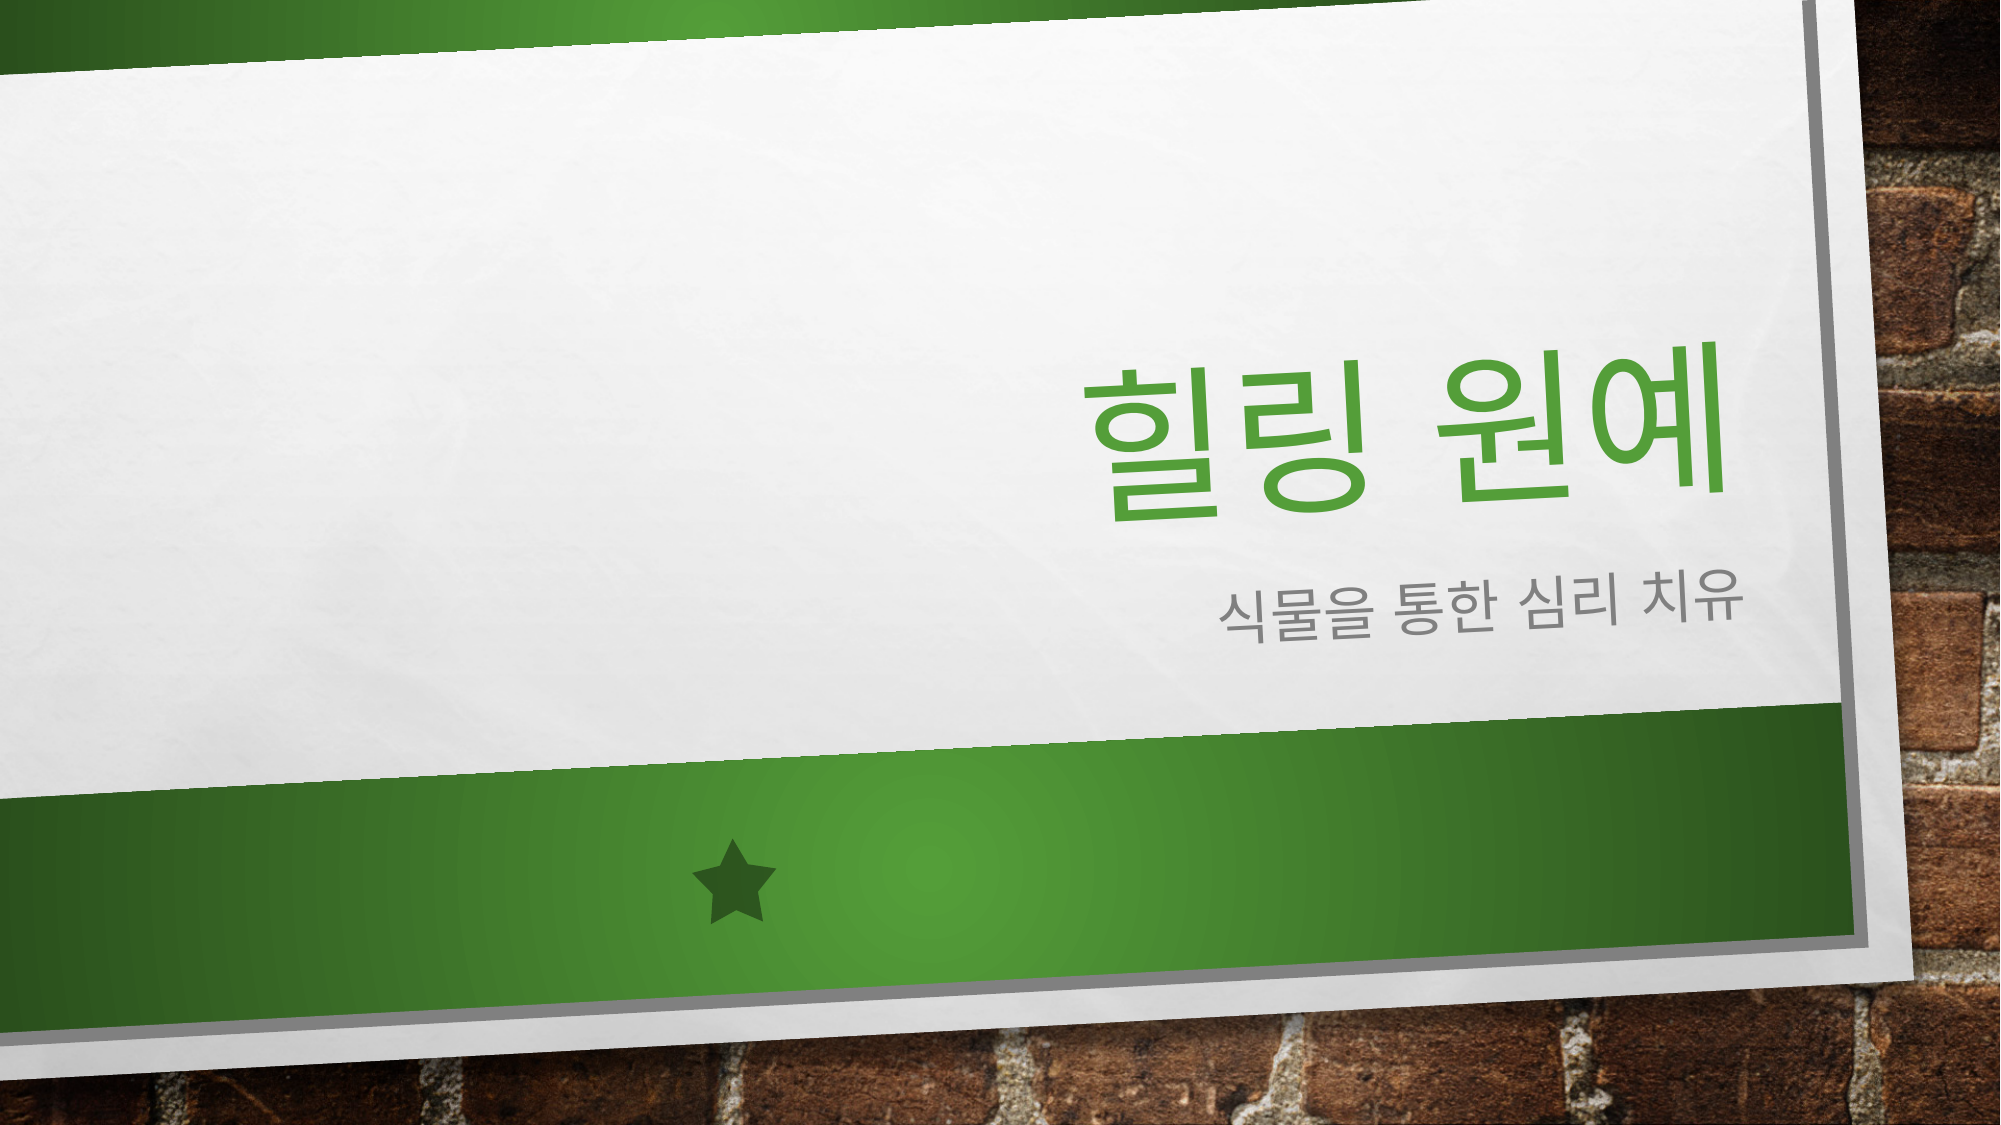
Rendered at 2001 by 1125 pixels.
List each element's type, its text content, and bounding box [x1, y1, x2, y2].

subtitle 식물을 통한 심리 치유 [159, 533, 1763, 708]
title 힐링 원예 [135, 67, 1758, 605]
picture [0, 0, 2000, 1125]
